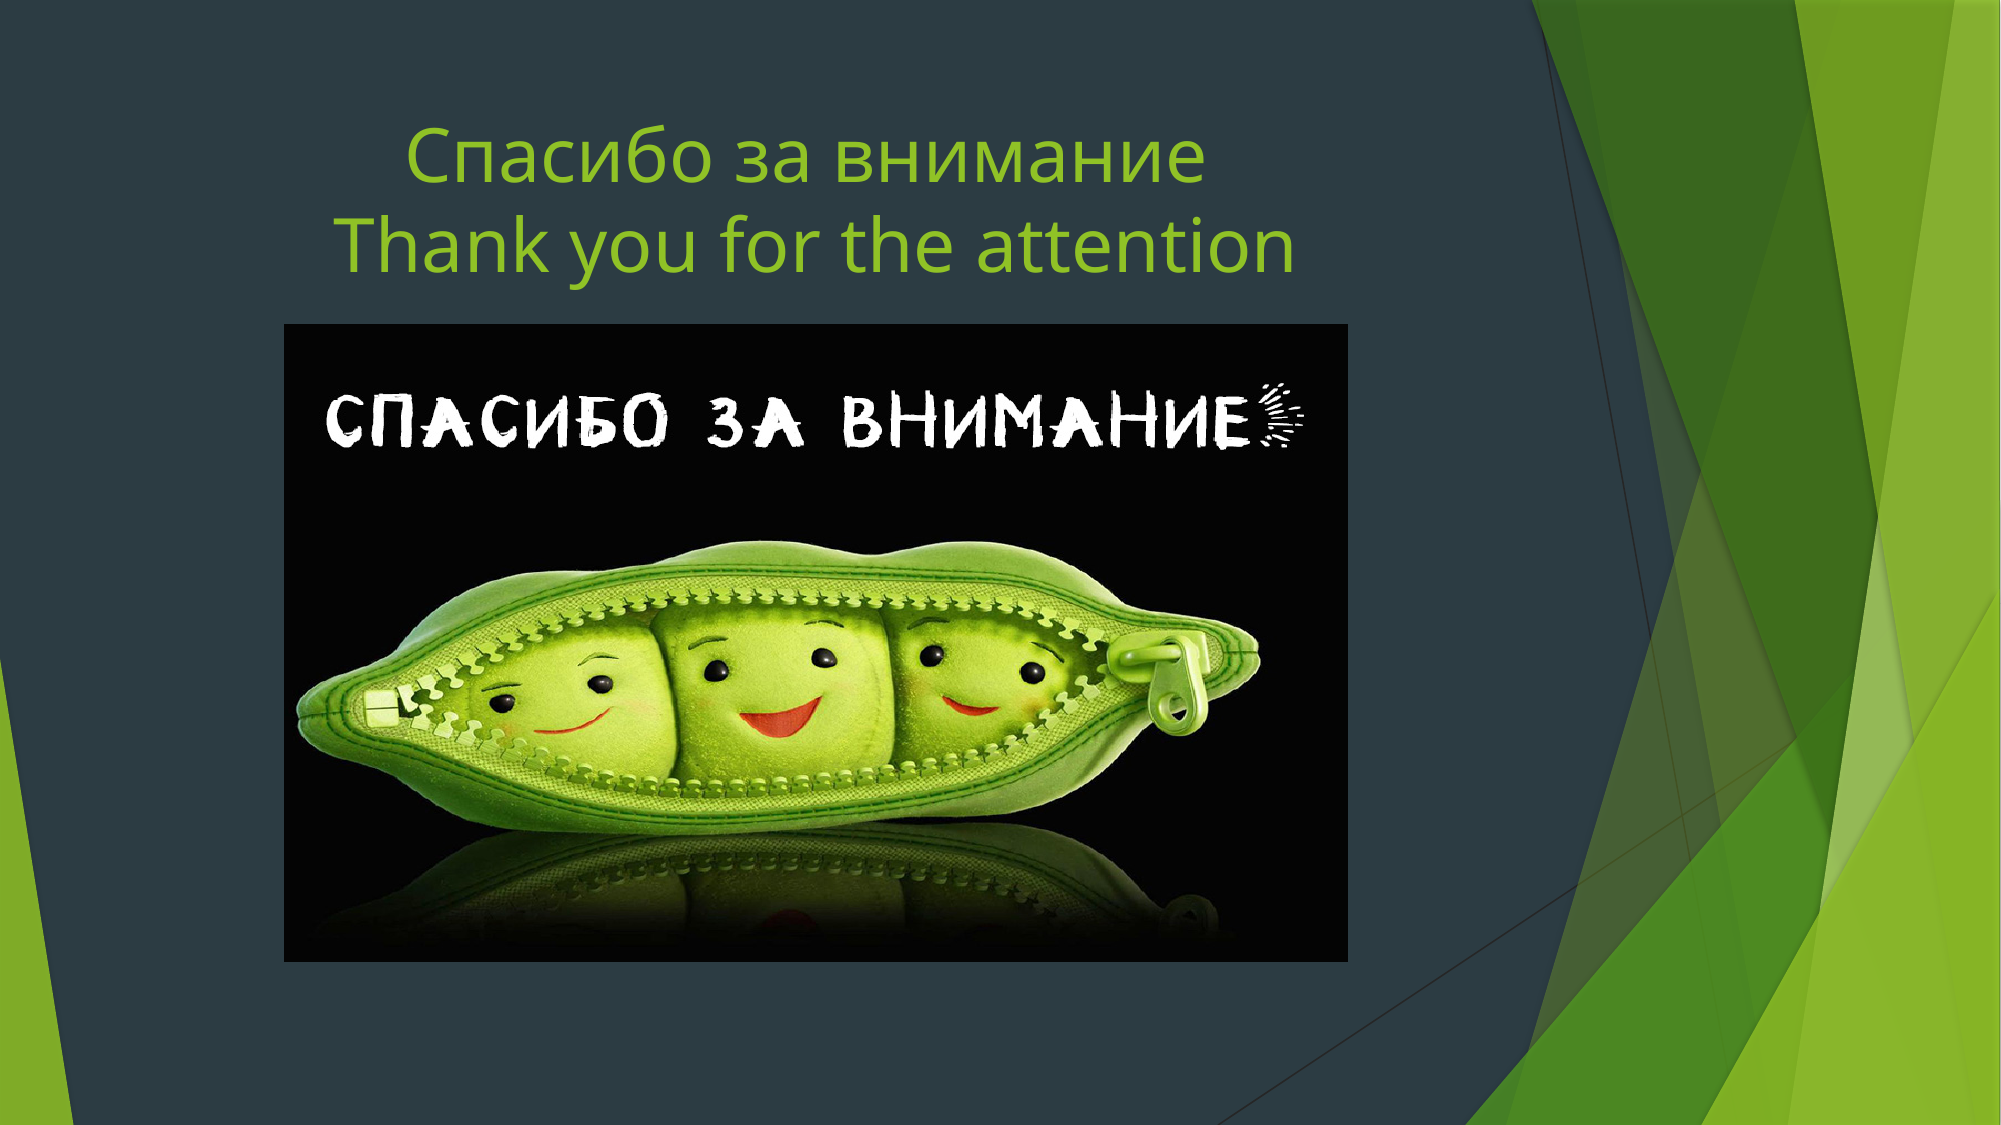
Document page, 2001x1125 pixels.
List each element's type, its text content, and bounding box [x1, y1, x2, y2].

title Спасибо за внимание Thank you for the attention [111, 99, 1522, 317]
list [284, 324, 1348, 962]
